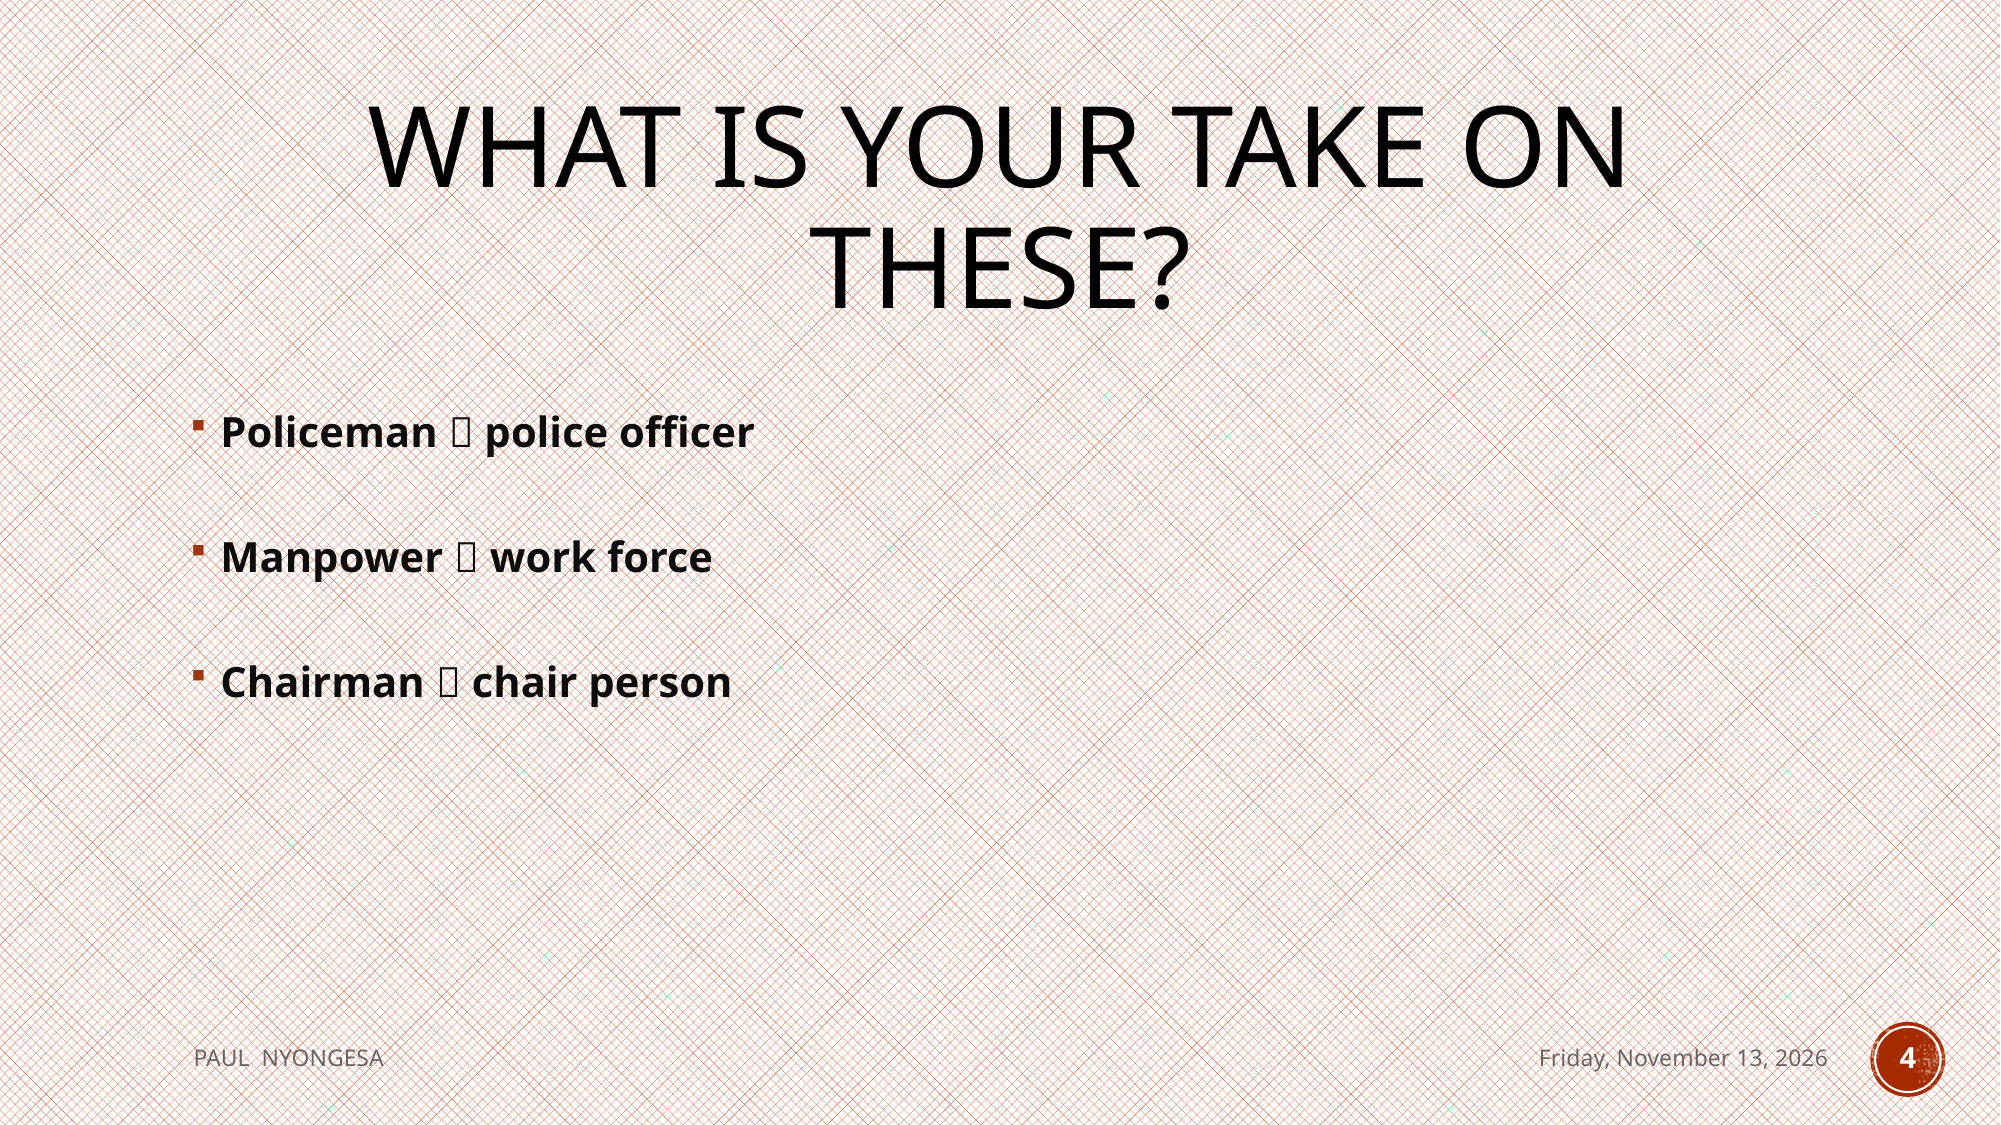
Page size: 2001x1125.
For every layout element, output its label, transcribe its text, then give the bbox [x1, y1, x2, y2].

title What is your take on these? [175, 79, 1826, 344]
slide_number 4 [1855, 1028, 1961, 1089]
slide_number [1306, 1028, 1844, 1089]
list Policeman  police officer Manpower  work force Chairman  chair person [175, 348, 1826, 1013]
footer PAUL NYONGESA [178, 1028, 1217, 1089]
